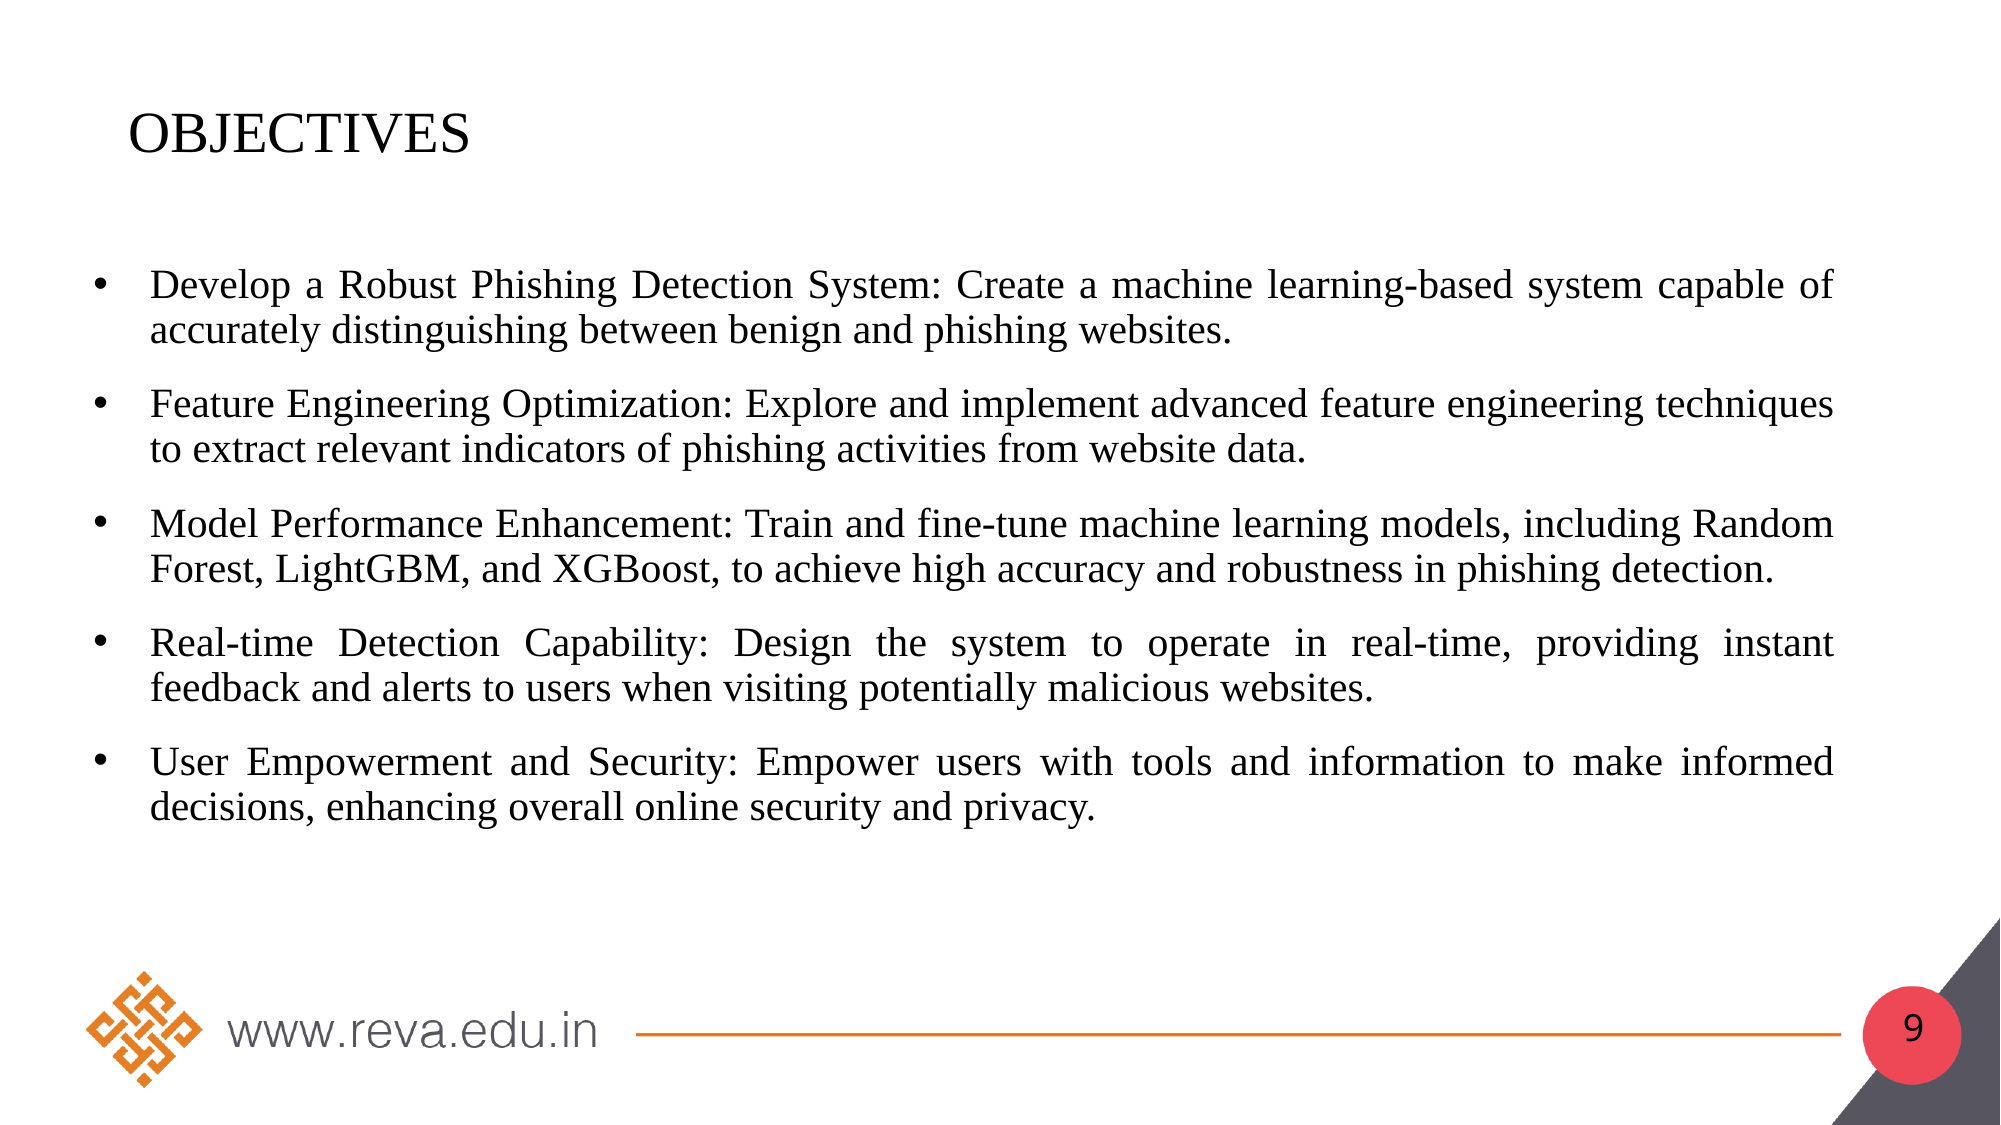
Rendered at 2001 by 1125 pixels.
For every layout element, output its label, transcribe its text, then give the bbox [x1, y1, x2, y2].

slide_number 9 [1864, 999, 1963, 1060]
picture [0, 0, 2000, 1125]
list Develop a Robust Phishing Detection System: Create a machine learning-based system capable of accurately distinguishing between benign and phishing websites. Feature Engineering Optimization: Explore and implement advanced feature engineering techniques to extract relevant indicators of phishing activities from website data. Model Performance Enhancement: Train and fine-tune machine learning models, including Random Forest, LightGBM, and XGBoost, to achieve high accuracy and robustness in phishing detection. Real-time Detection Capability: Design the system to operate in real-time, providing instant feedback and alerts to users when visiting potentially malicious websites. User Empowerment and Security: Empower users with tools and information to make informed decisions, enhancing overall online security and privacy. [78, 255, 1851, 917]
title objectives [114, 64, 1134, 203]
